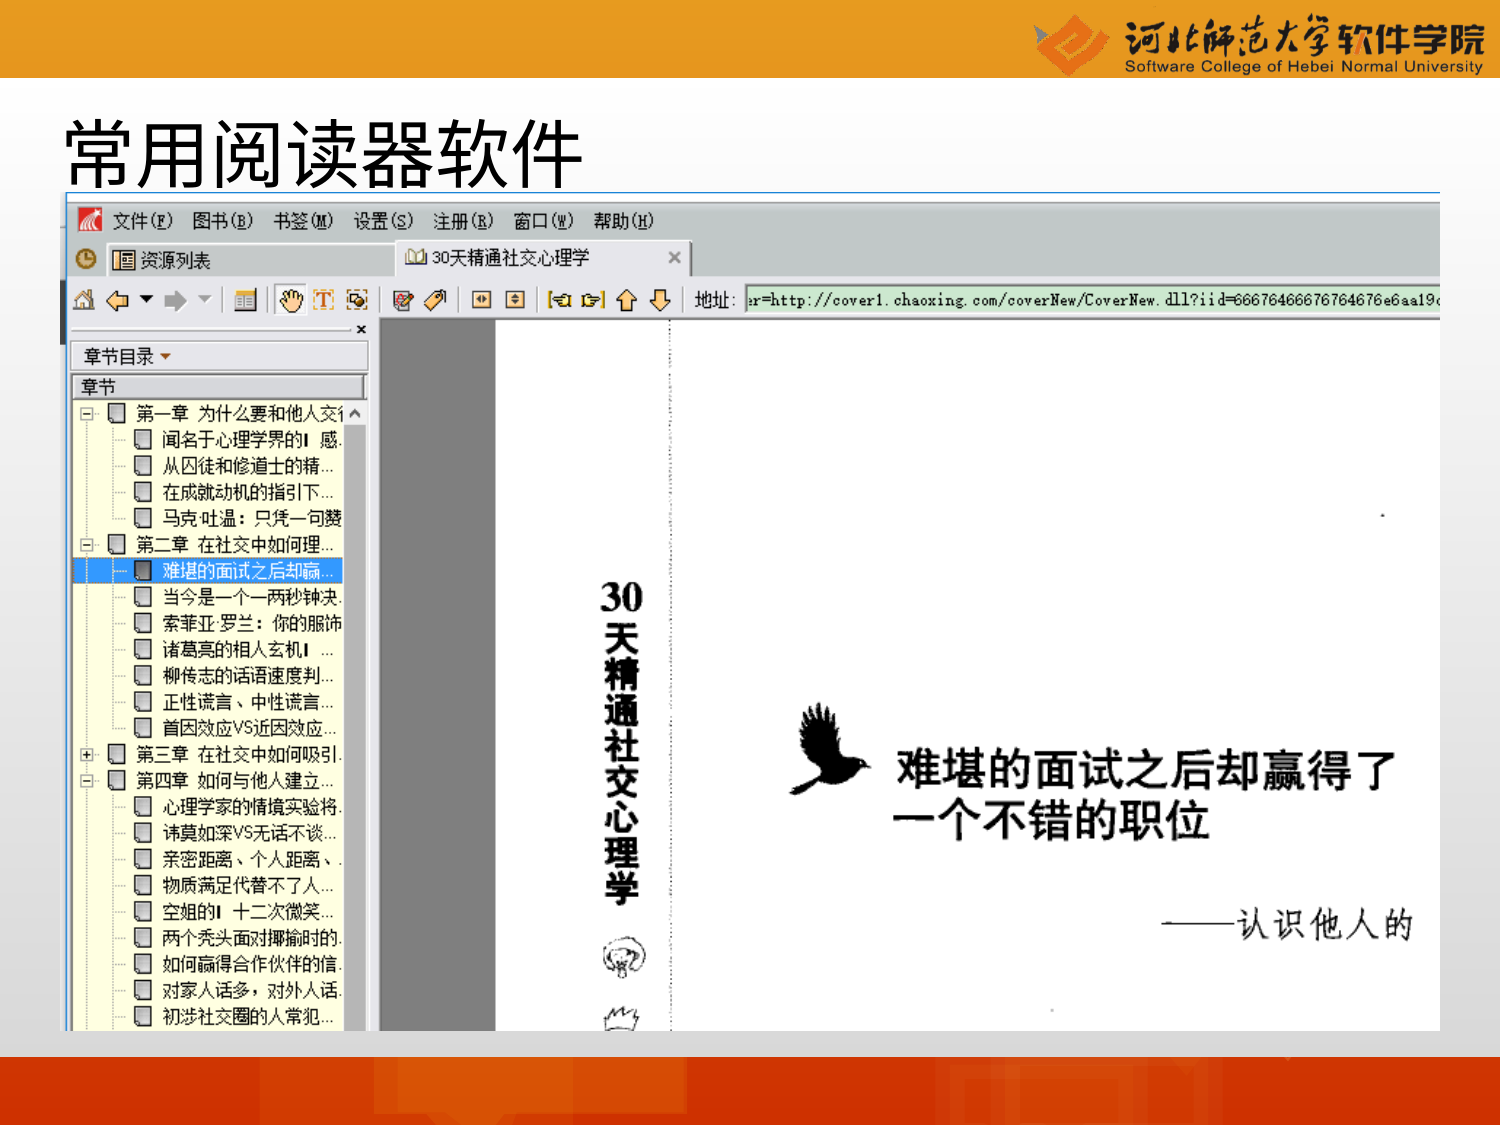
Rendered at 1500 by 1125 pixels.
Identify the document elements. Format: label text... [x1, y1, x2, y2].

text_box [0, 78, 1500, 1057]
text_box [1028, 4, 1500, 79]
picture [60, 192, 1440, 1031]
title 常用阅读器软件 [45, 99, 1214, 205]
